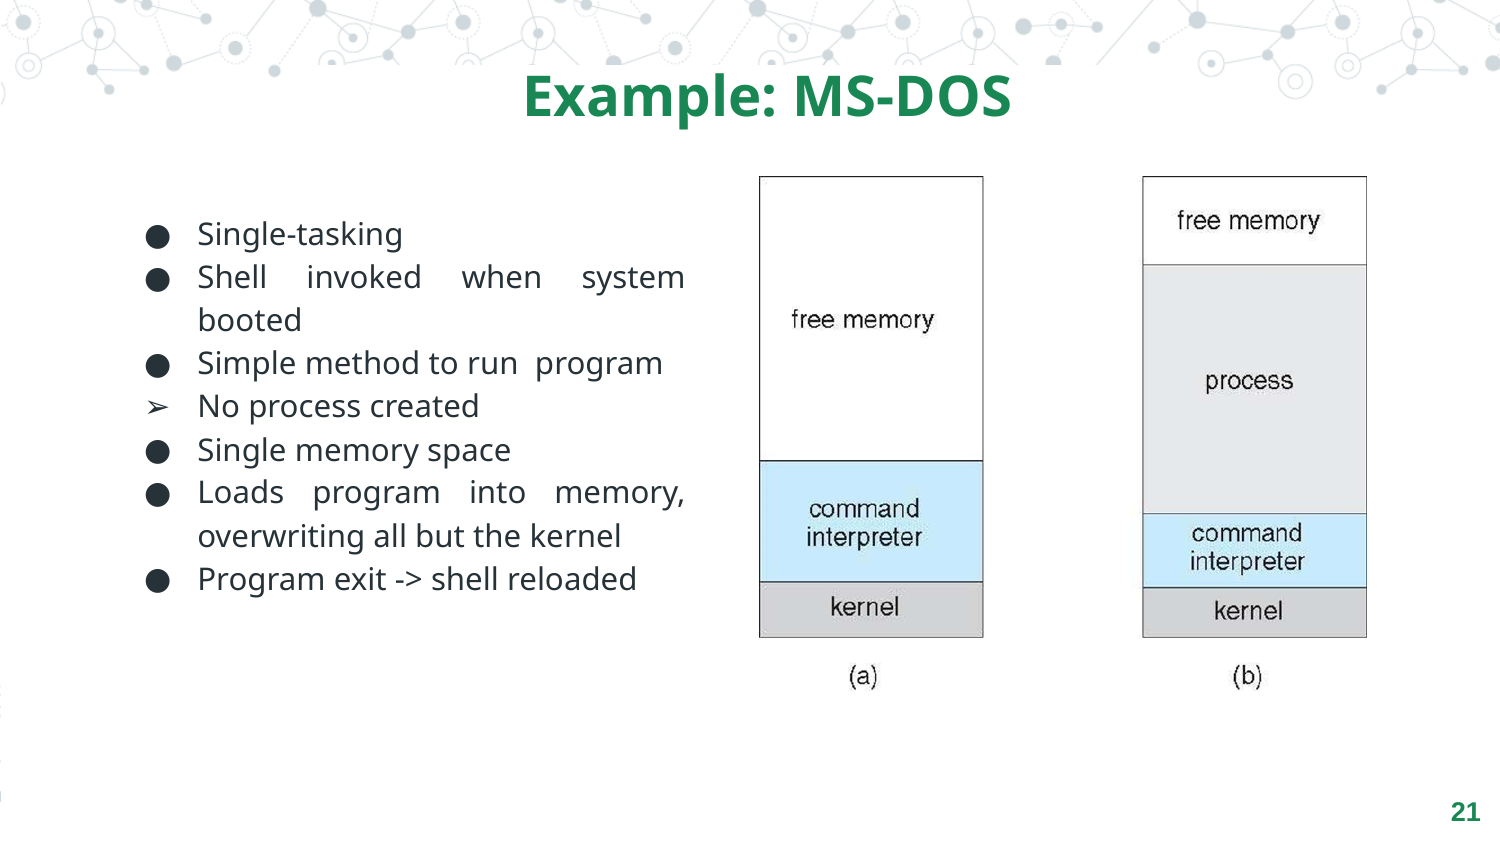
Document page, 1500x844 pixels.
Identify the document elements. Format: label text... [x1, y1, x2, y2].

text_box [289, 65, 1139, 280]
text_box Single-tasking Shell invoked when system booted Simple method to run program No process created Single memory space Loads program into memory, overwriting all but the kernel Program exit -> shell reloaded [107, 193, 702, 740]
title Example: MS-DOS [315, 58, 1219, 144]
picture [0, 0, 1500, 844]
slide_number ‹#› [1431, 779, 1500, 844]
